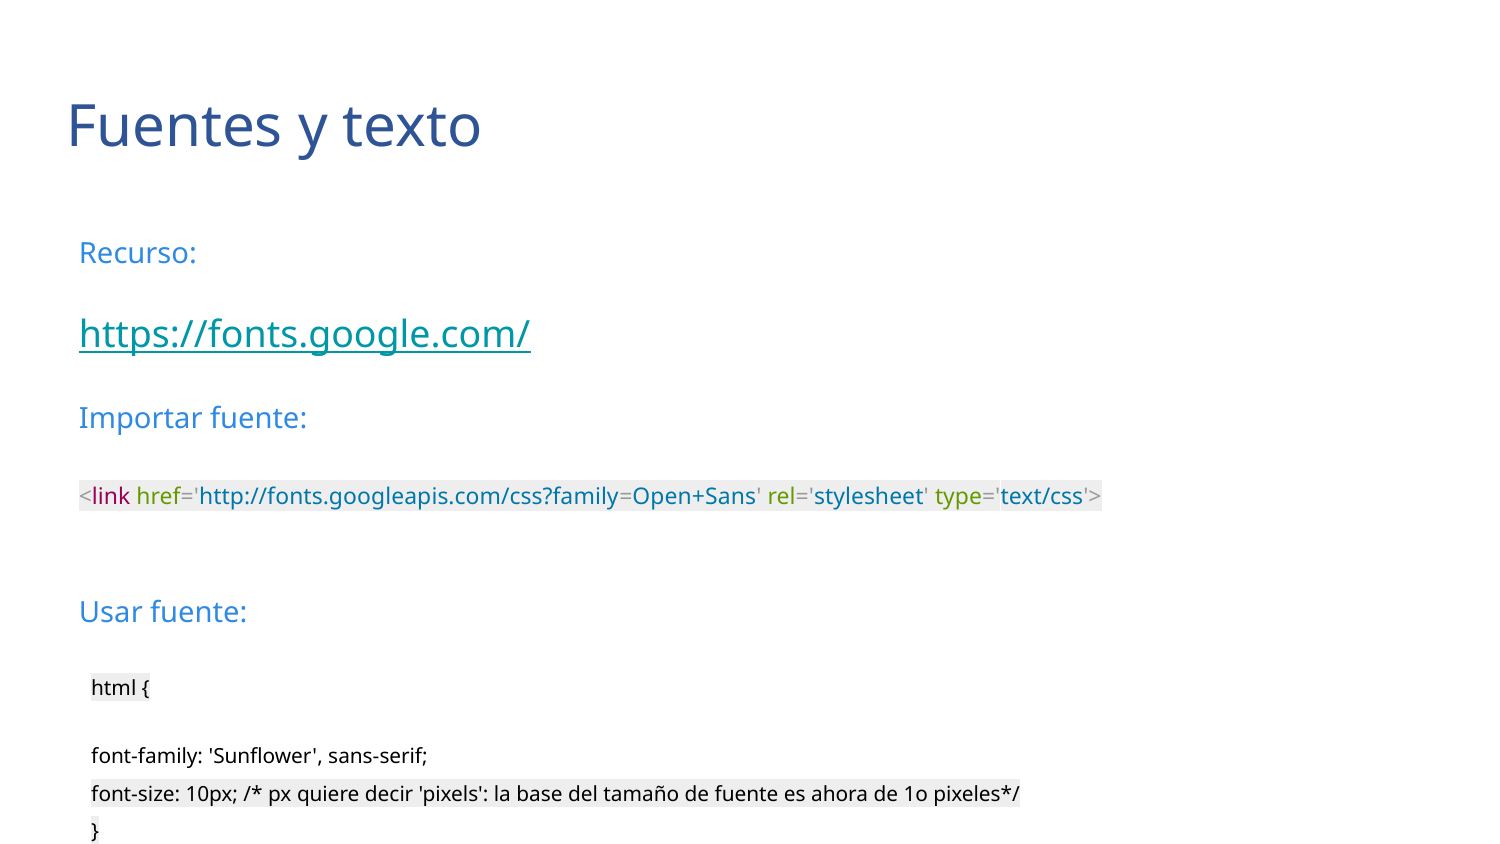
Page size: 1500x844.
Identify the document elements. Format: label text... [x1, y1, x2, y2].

title Fuentes y texto [51, 72, 1449, 167]
list Recurso: https://fonts.google.com/ Importar fuente: <link href='http://fonts.googleapis.com/css?family=Open+Sans' rel='stylesheet' type='text/css'> Usar fuente: html { font-family: 'Sunflower', sans-serif; font-size: 10px; /* px quiere decir 'pixels': la base del tamaño de fuente es ahora de 1o pixeles*/ } [63, 214, 1462, 775]
